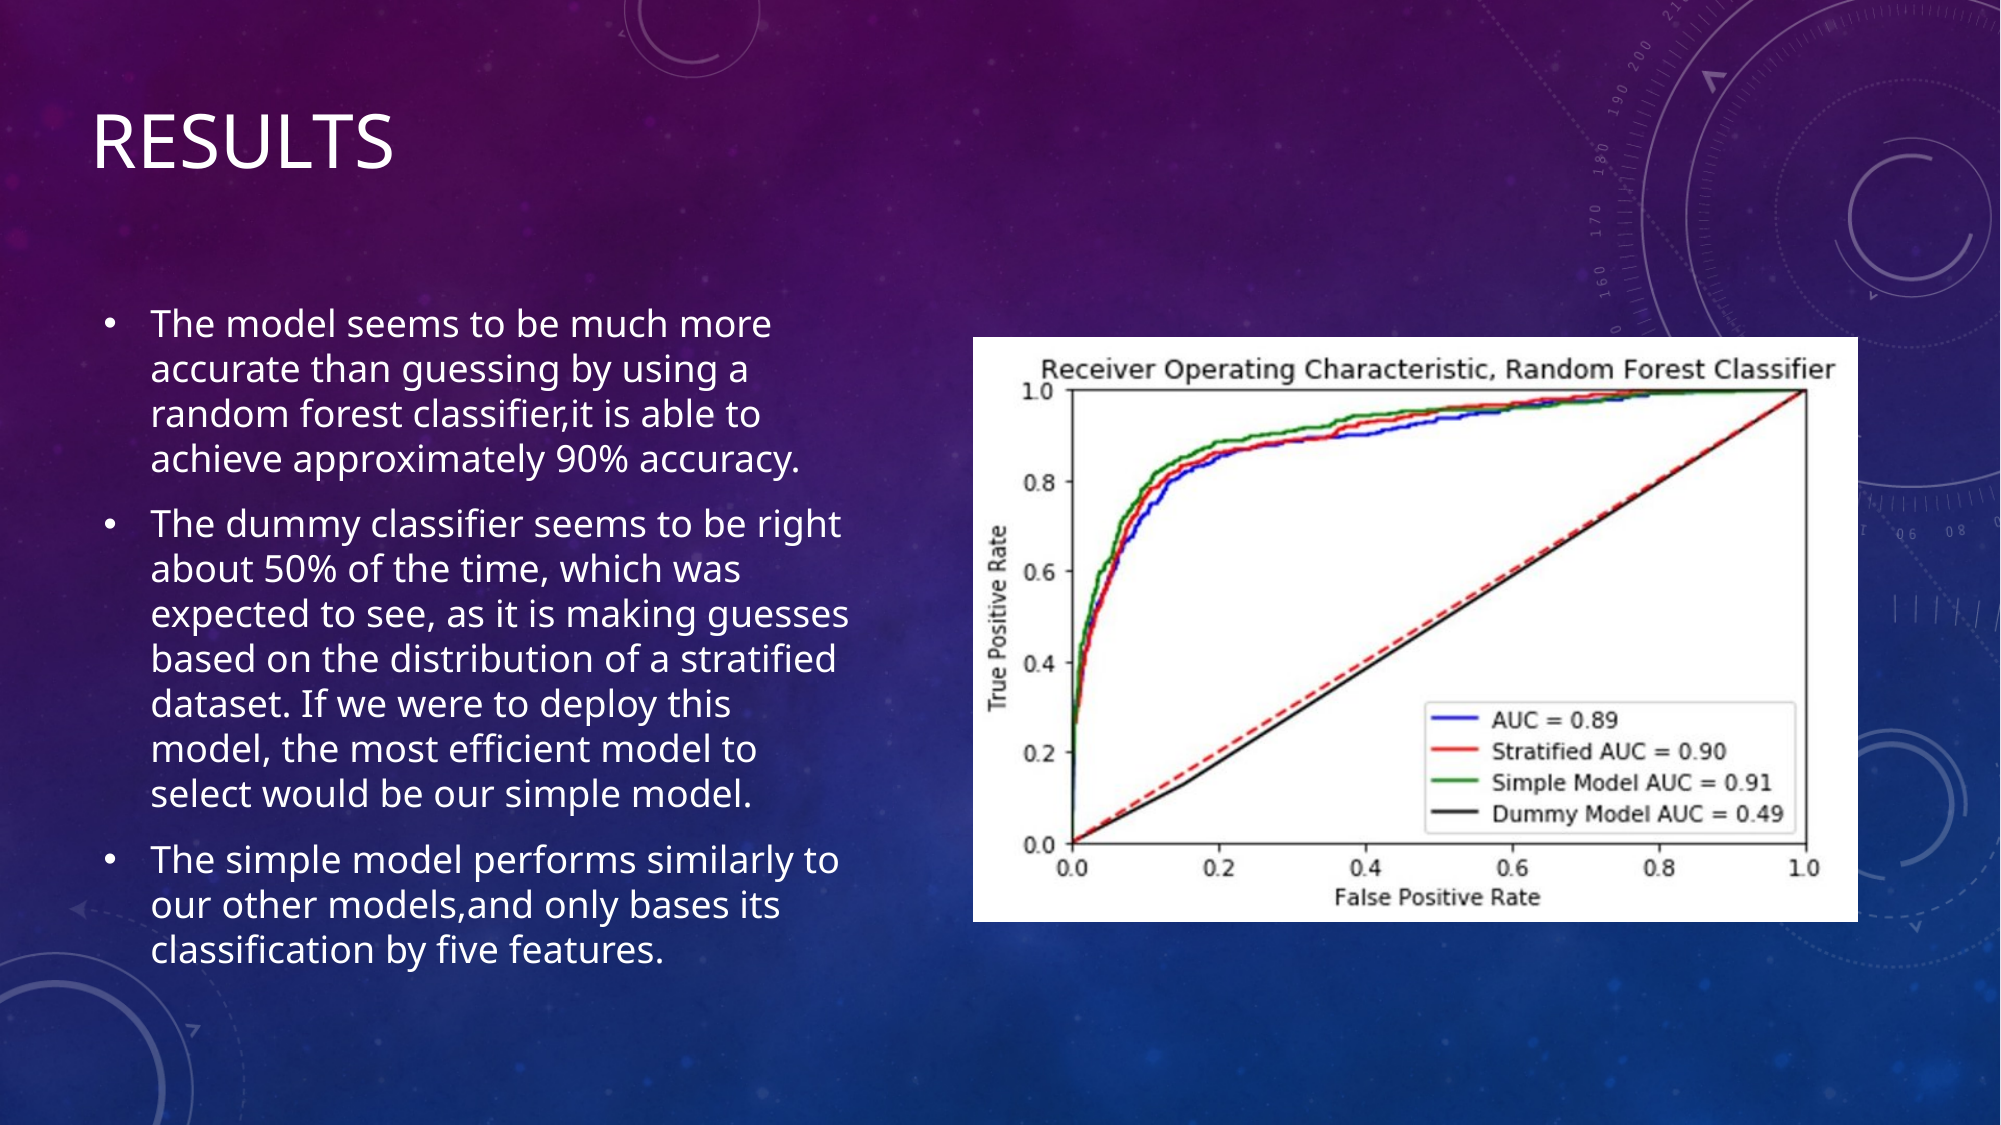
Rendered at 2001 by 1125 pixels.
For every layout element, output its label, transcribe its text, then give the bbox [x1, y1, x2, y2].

picture [0, 0, 2001, 1125]
title Results [75, 19, 1738, 259]
list The model seems to be much more accurate than guessing by using a random forest classifier,it is able to achieve approximately 90% accuracy. The dummy classifier seems to be right about 50% of the time, which was expected to see, as it is making guesses based on the distribution of a stratified dataset. If we were to deploy this model, the most efficient model to select would be our simple model. The simple model performs similarly to our other models,and only bases its classification by five features. [88, 259, 875, 1012]
